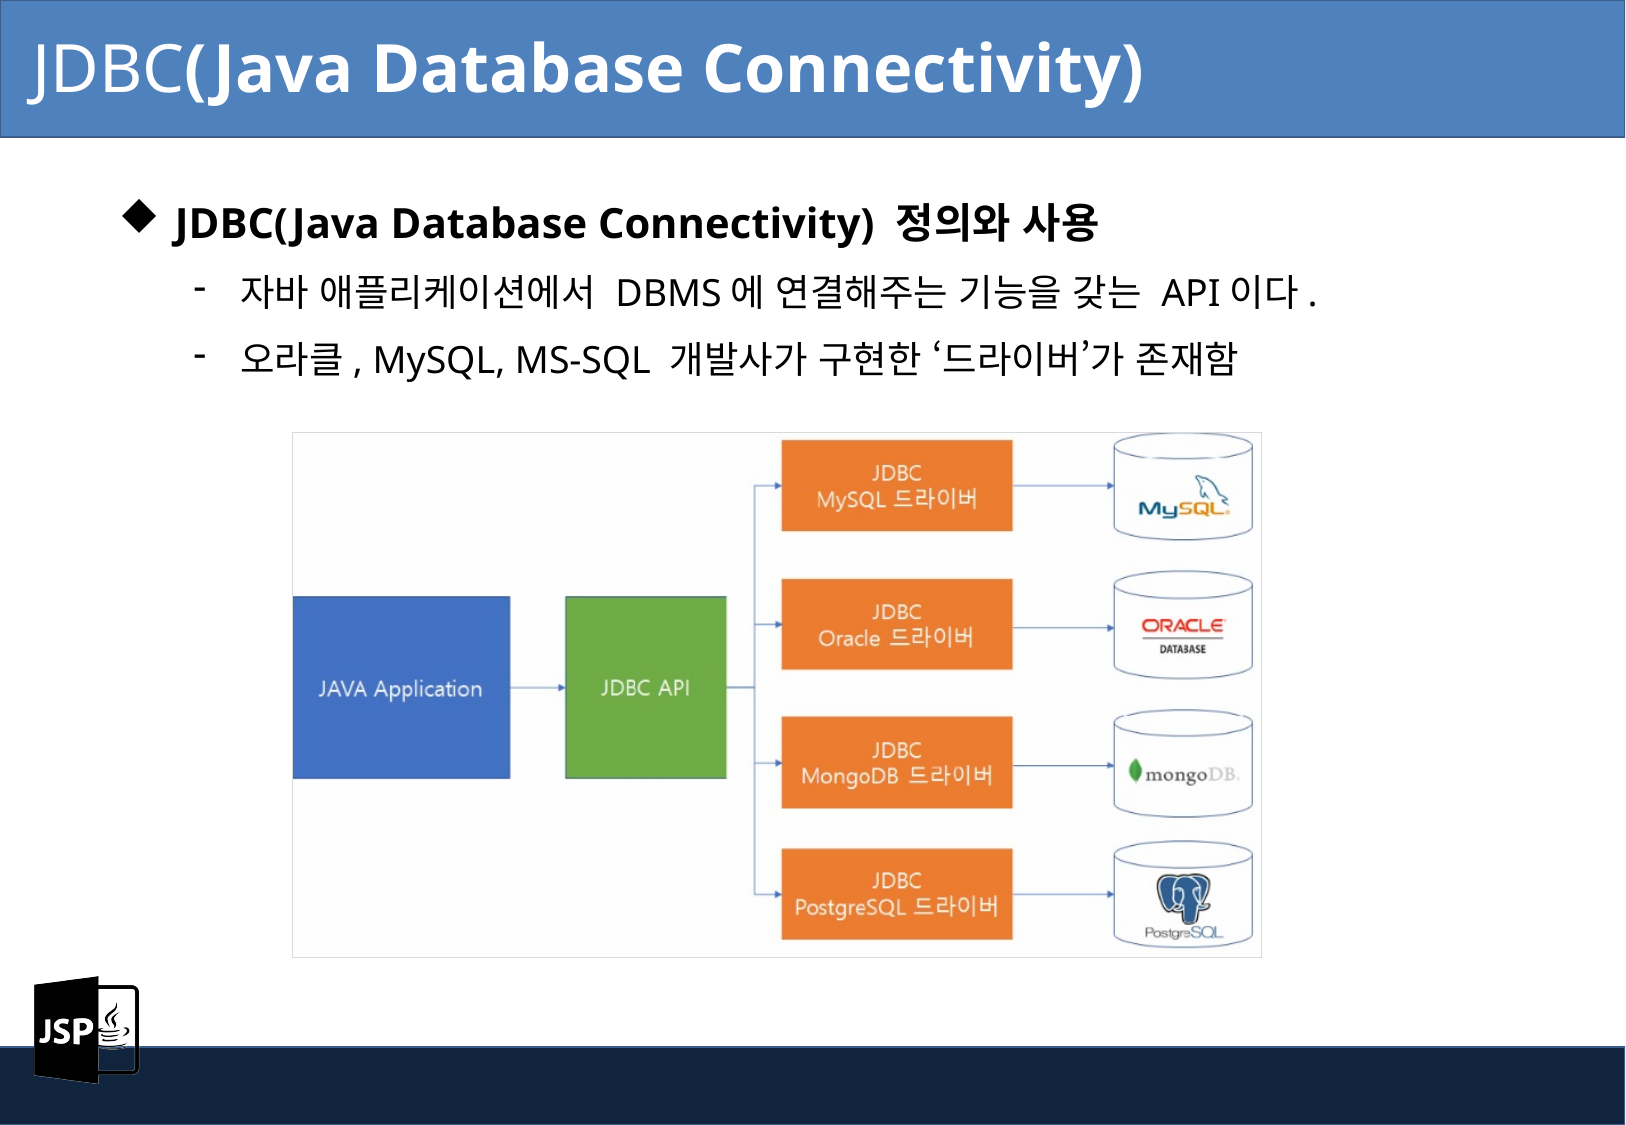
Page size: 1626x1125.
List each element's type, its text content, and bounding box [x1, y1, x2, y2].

text_box JDBC(Java Database Connectivity) [0, 0, 1191, 136]
picture [292, 432, 1262, 958]
picture [32, 976, 141, 1084]
text_box JDBC(Java Database Connectivity) 정의와 사용 자바 애플리케이션에서 DBMS에 연결해주는 기능을 갖는 API이다. 오라클, MySQL, MS-SQL 개발사가 구현한 ‘드라이버’가 존재함 [103, 164, 1463, 389]
